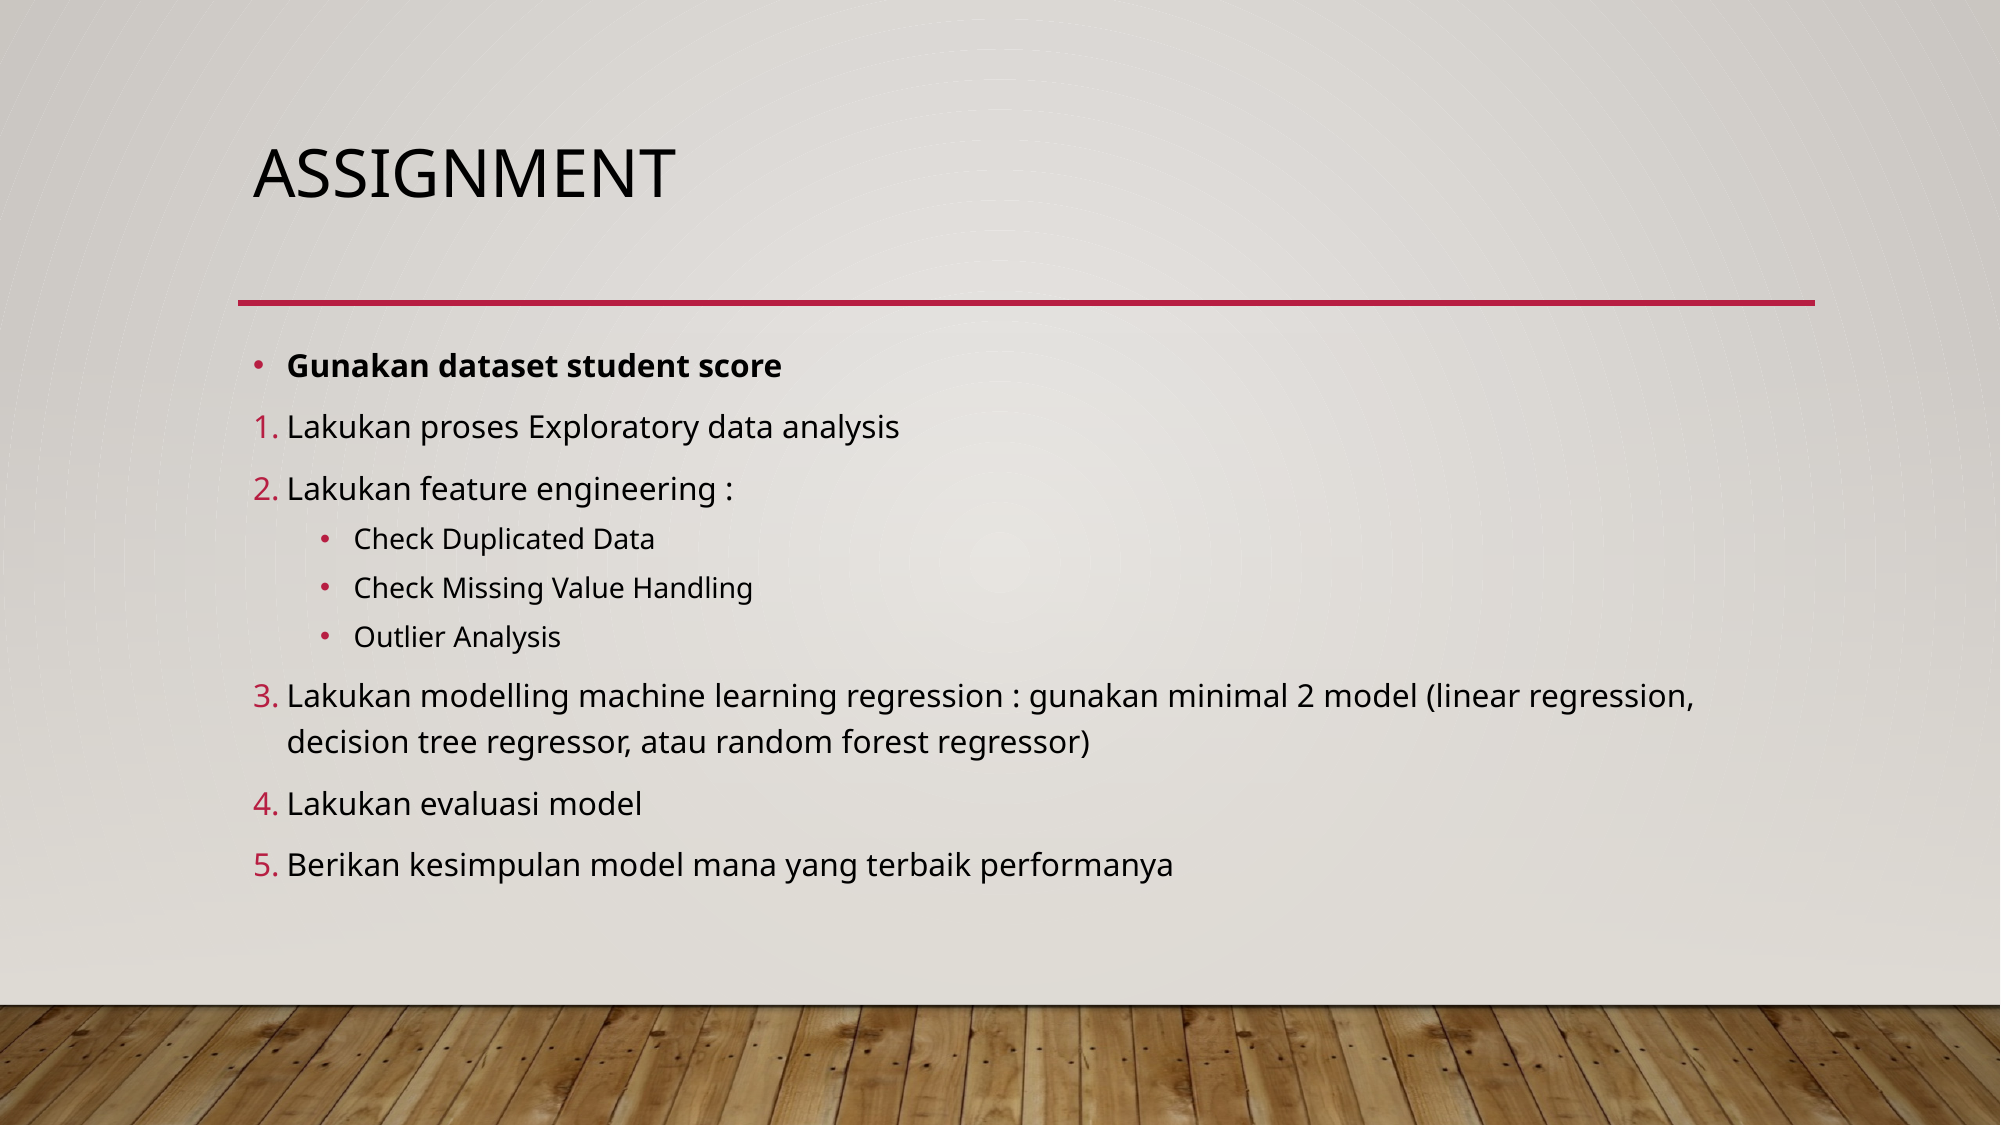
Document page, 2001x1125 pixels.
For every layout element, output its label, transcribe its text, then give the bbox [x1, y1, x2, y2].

title ASSIGNMENT [238, 131, 1814, 305]
list Gunakan dataset student score Lakukan proses Exploratory data analysis Lakukan feature engineering : Check Duplicated Data Check Missing Value Handling Outlier Analysis Lakukan modelling machine learning regression : gunakan minimal 2 model (linear regression, decision tree regressor, atau random forest regressor) Lakukan evaluasi model Berikan kesimpulan model mana yang terbaik performanya [238, 330, 1814, 897]
picture [0, 1005, 2000, 1125]
